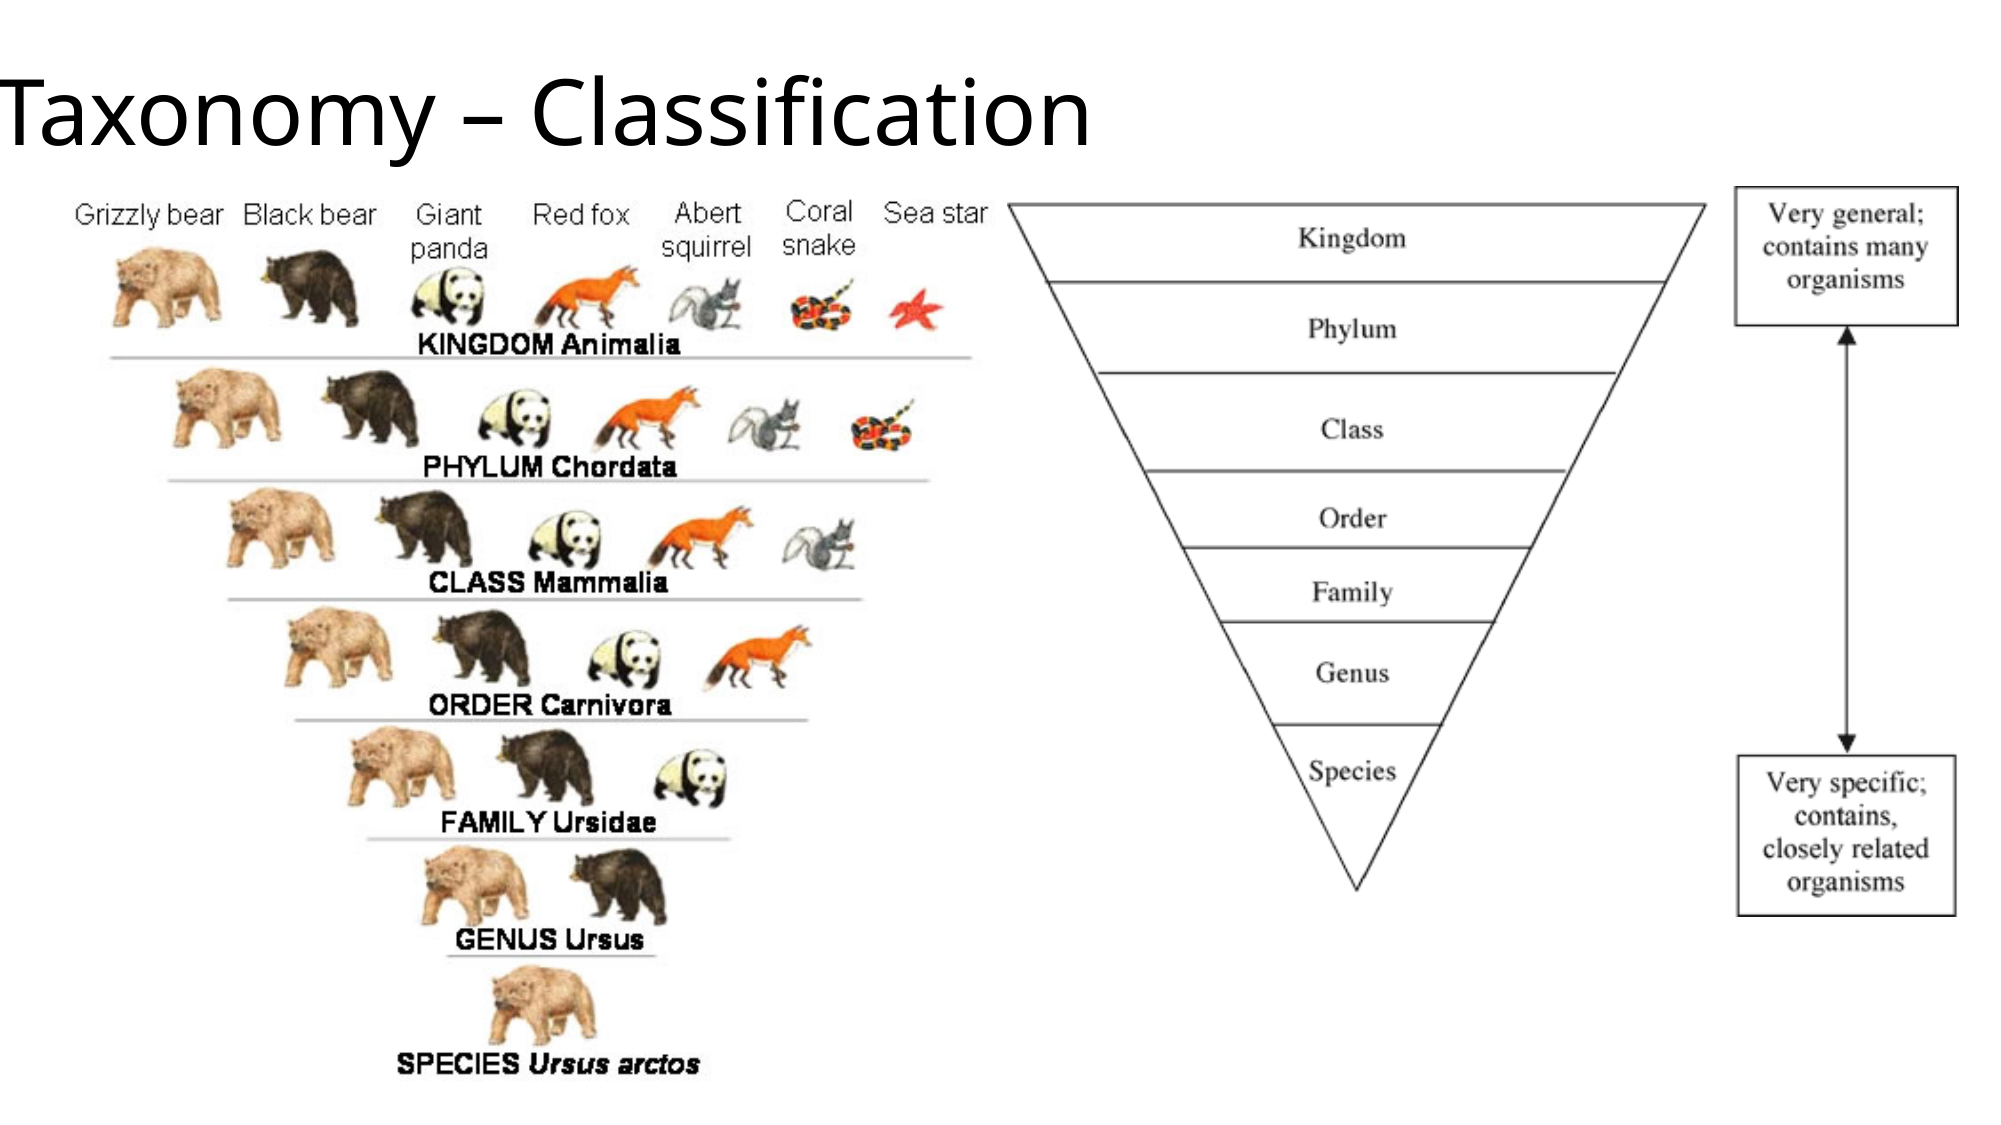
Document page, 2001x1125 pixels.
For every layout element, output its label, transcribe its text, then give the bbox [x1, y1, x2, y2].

picture [57, 186, 1959, 1094]
title Taxonomy – Classification [0, 7, 1705, 225]
